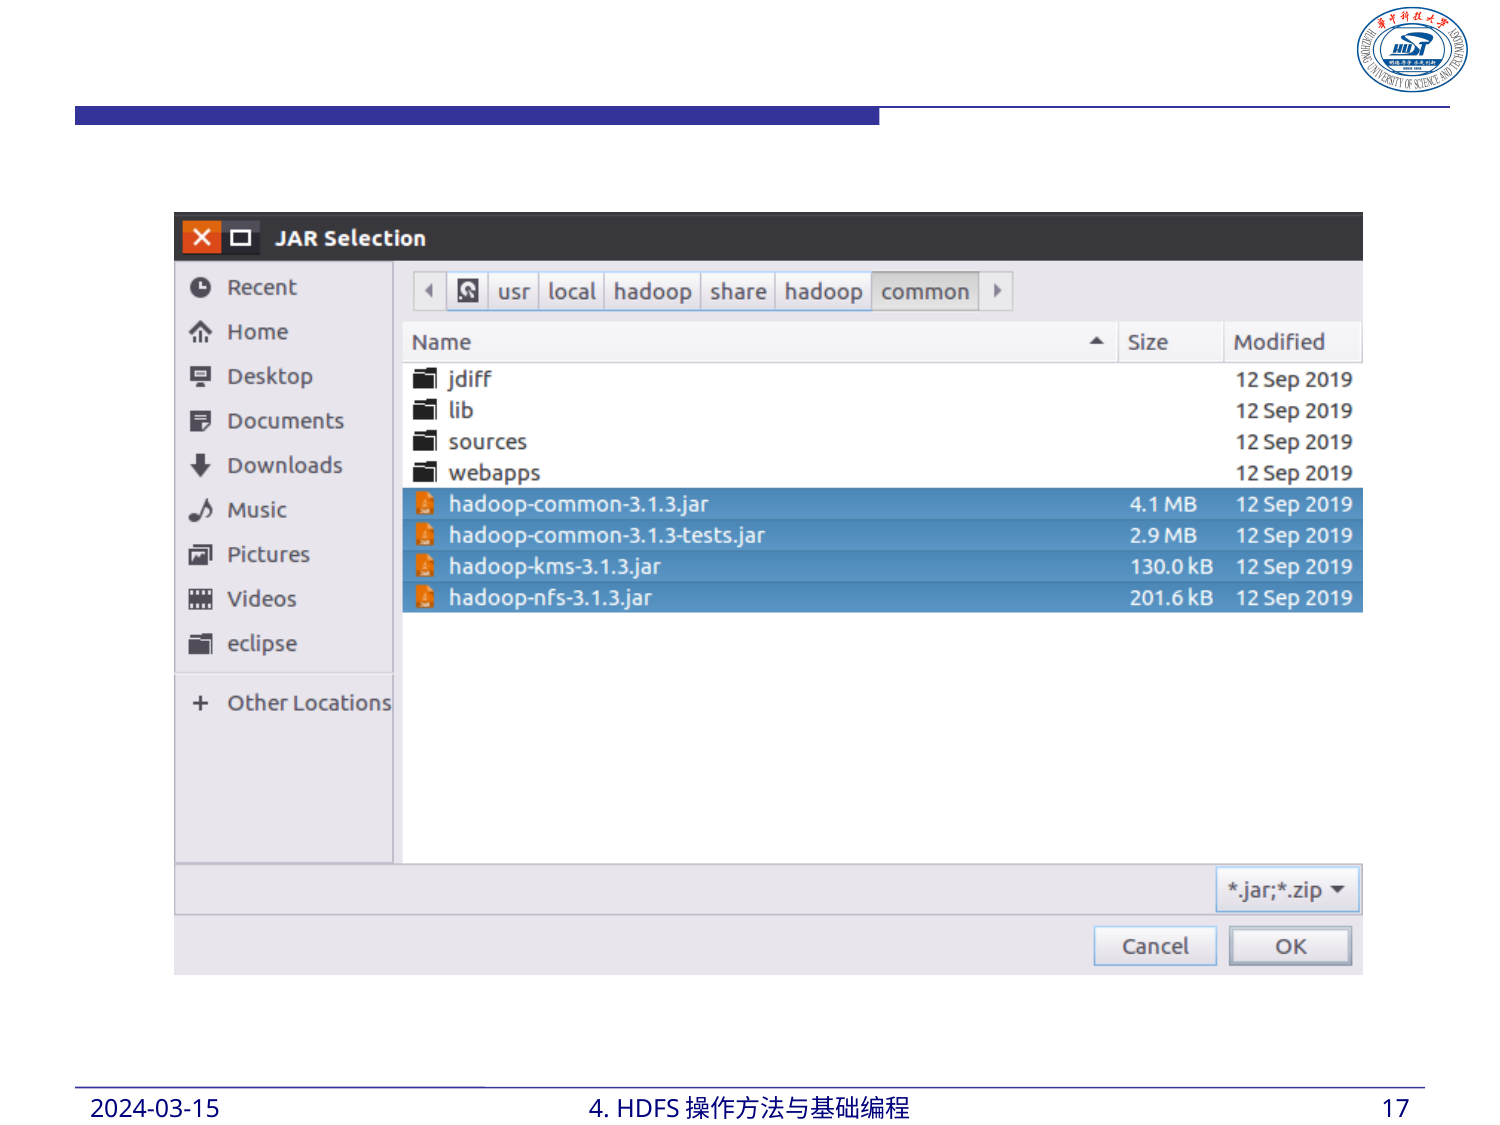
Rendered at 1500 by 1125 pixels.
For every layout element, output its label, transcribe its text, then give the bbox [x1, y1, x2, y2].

picture [1350, 0, 1475, 99]
picture [174, 212, 1363, 975]
footer 4. HDFS操作方法与基础编程 [512, 1084, 988, 1125]
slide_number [75, 1084, 400, 1125]
slide_number 17 [1100, 1084, 1425, 1125]
